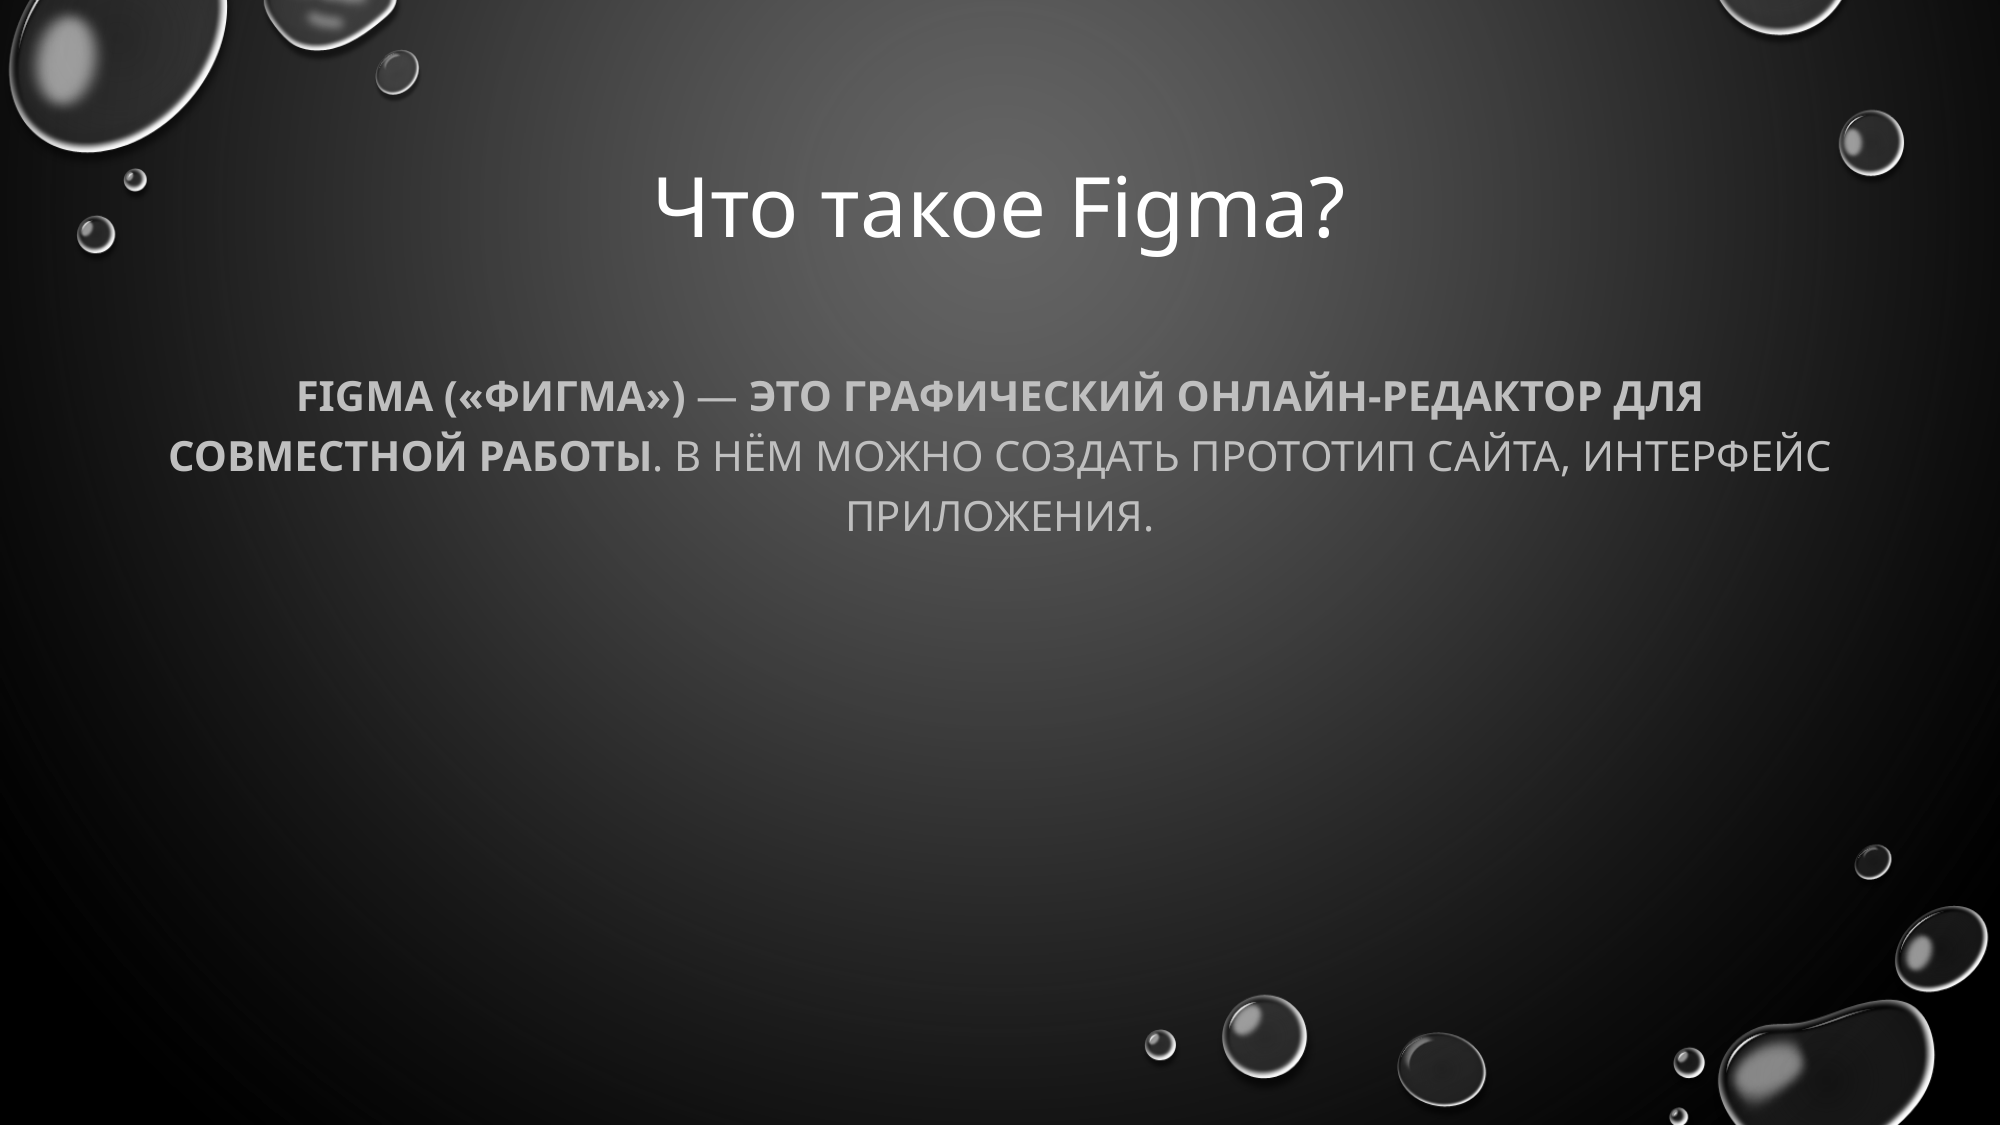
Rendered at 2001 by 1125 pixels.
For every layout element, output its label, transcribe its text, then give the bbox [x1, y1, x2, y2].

title Что такое Figma? [149, 135, 1848, 264]
picture [0, 0, 2000, 1125]
list Figma («Фигма») — это графический онлайн-редактор для совместной работы. В нём можно создать прототип сайта, интерфейс приложения. [150, 352, 1850, 723]
